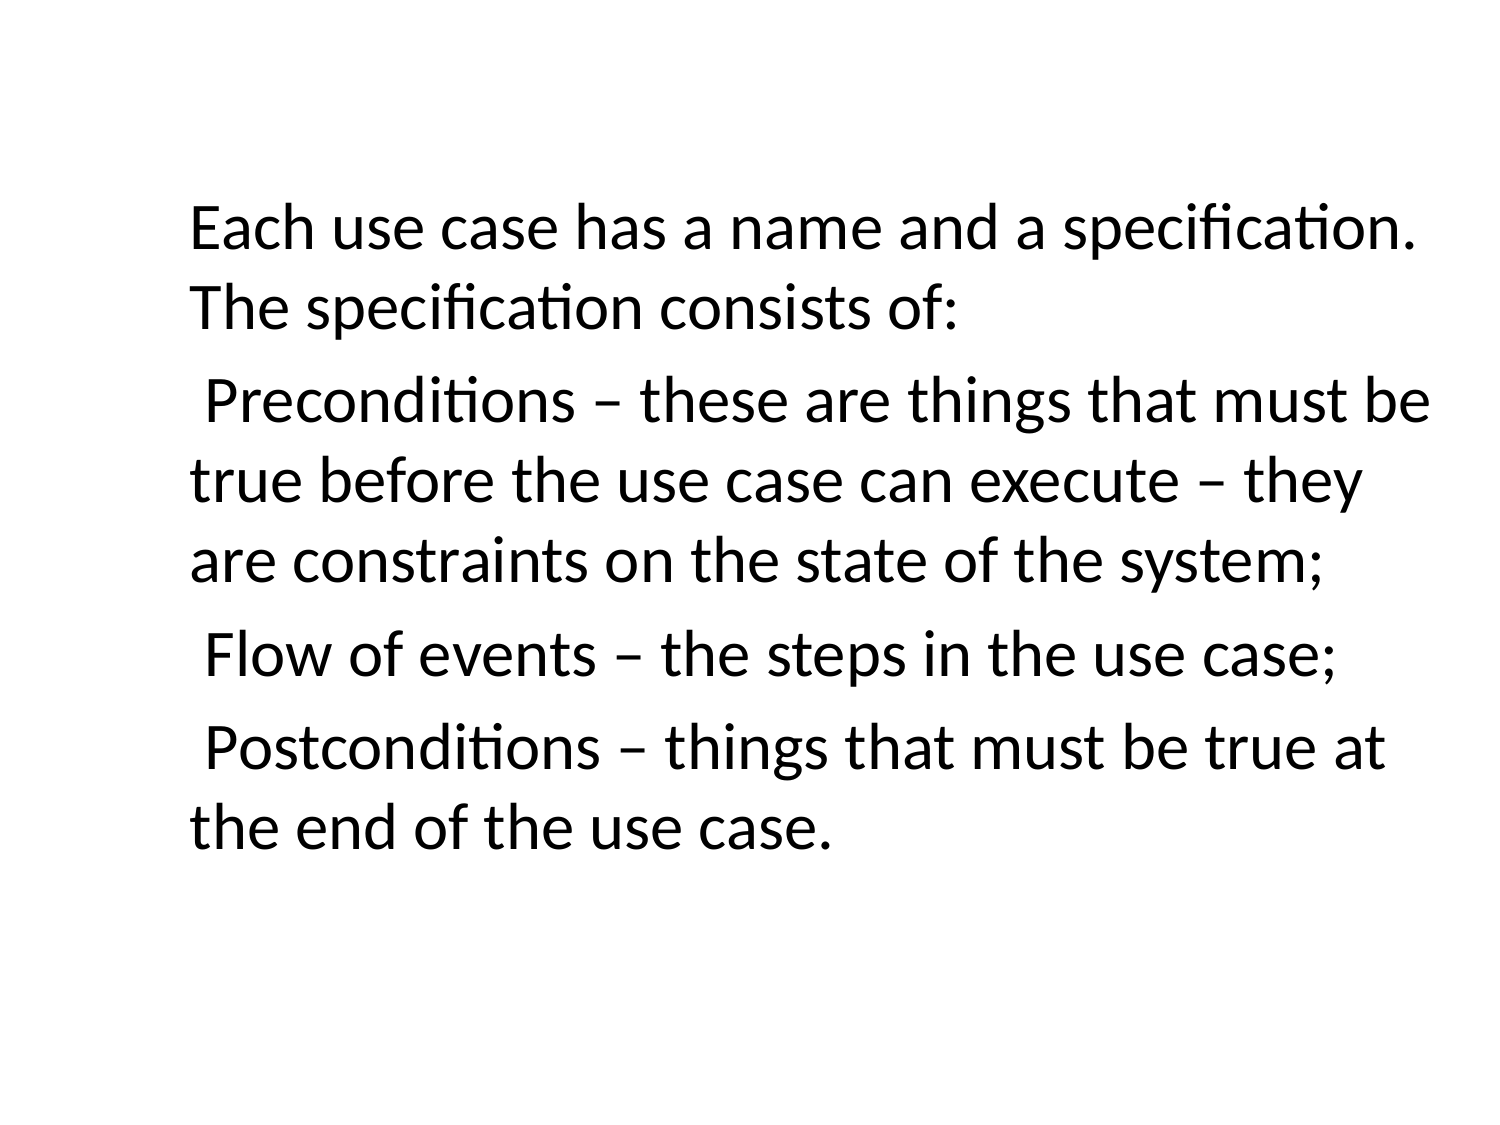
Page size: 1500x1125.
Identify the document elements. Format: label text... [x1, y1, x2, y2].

subtitle Each use case has a name and a specification. The specification consists of: Preconditions – these are things that must be true before the use case can execute – they are constraints on the state of the system; Flow of events – the steps in the use case; Postconditions – things that must be true at the end of the use case. [174, 174, 1463, 925]
